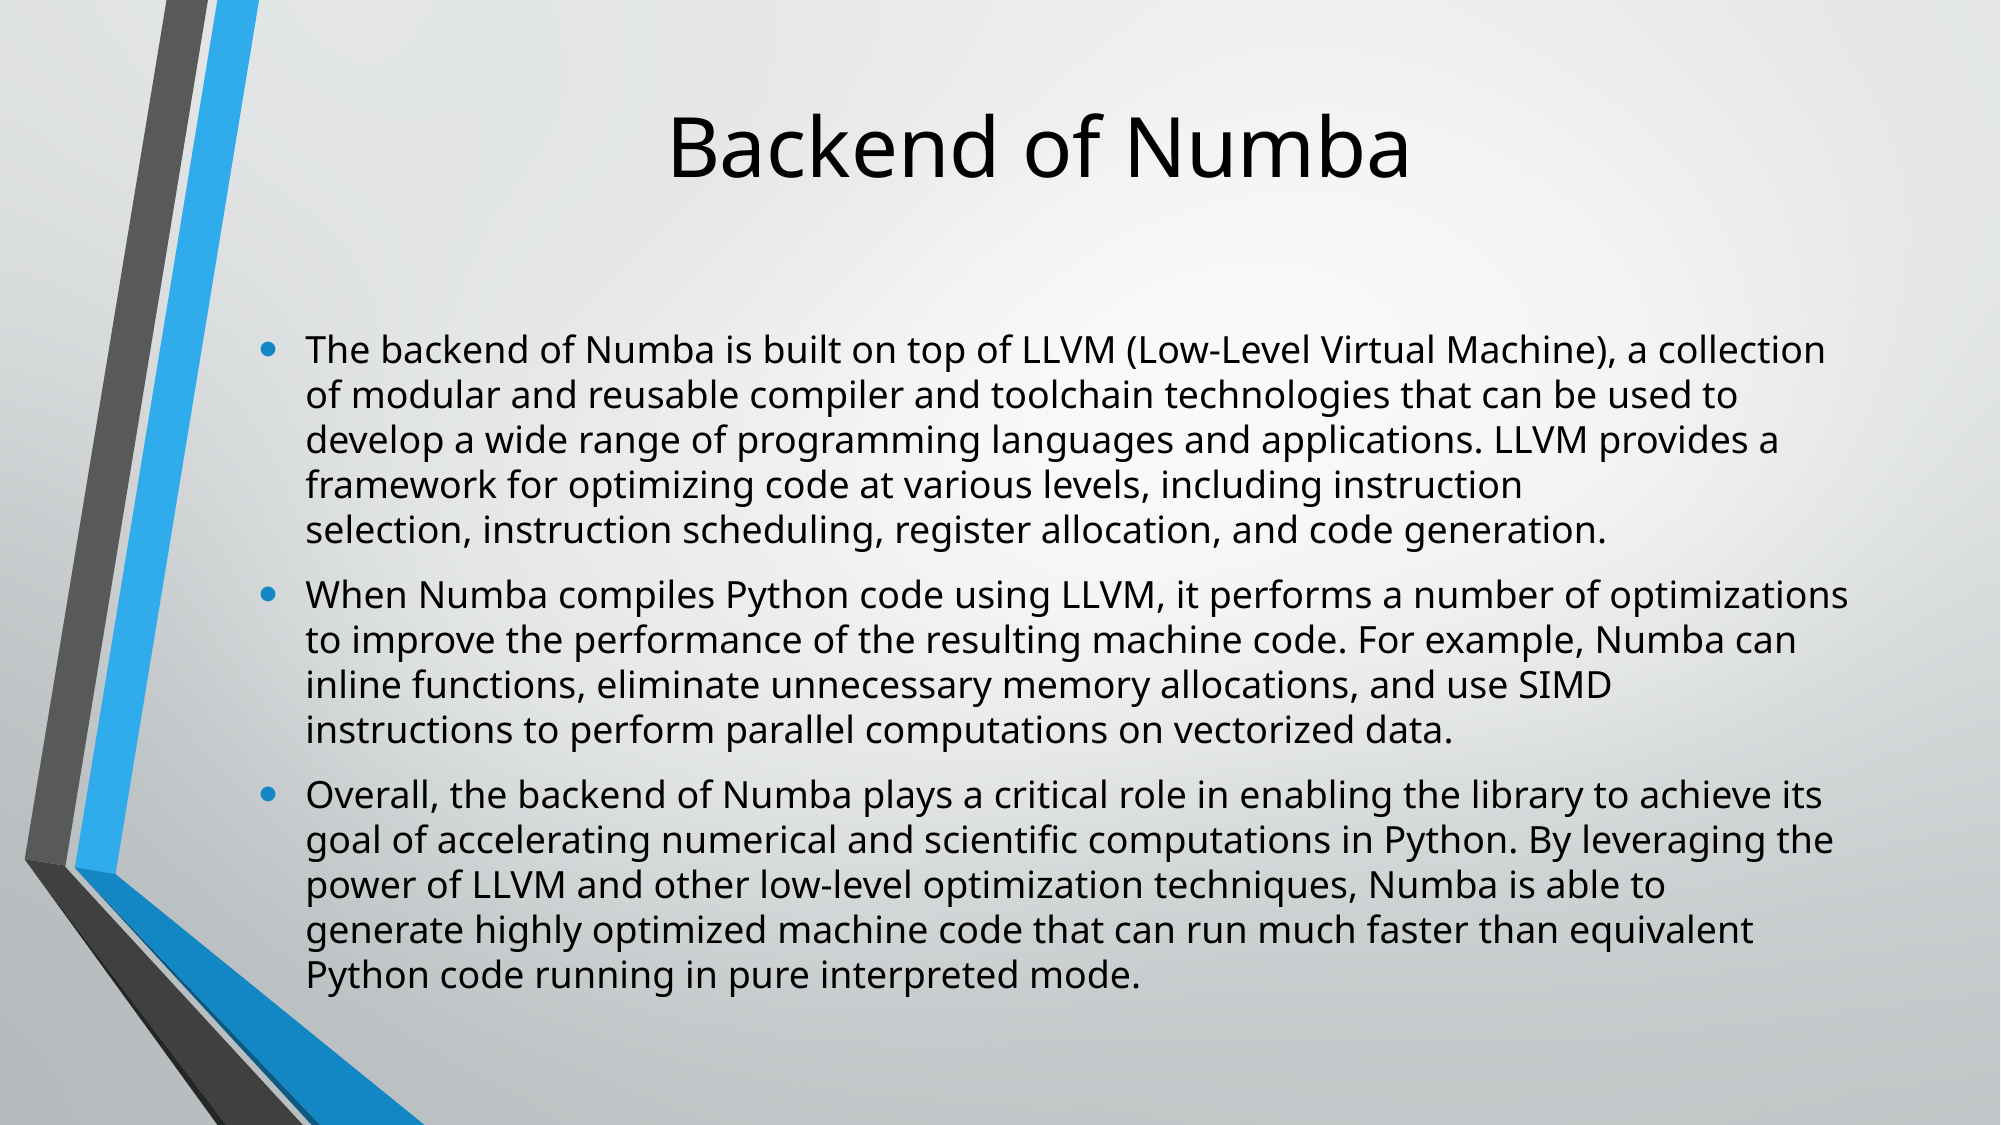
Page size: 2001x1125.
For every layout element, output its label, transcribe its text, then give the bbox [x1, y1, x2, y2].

title Backend of Numba [218, 0, 1862, 288]
list The backend of Numba is built on top of LLVM (Low-Level Virtual Machine), a collection of modular and reusable compiler and toolchain technologies that can be used to develop a wide range of programming languages and applications. LLVM provides a framework for optimizing code at various levels, including instruction selection, instruction scheduling, register allocation, and code generation. When Numba compiles Python code using LLVM, it performs a number of optimizations to improve the performance of the resulting machine code. For example, Numba can inline functions, eliminate unnecessary memory allocations, and use SIMD instructions to perform parallel computations on vectorized data. Overall, the backend of Numba plays a critical role in enabling the library to achieve its goal of accelerating numerical and scientific computations in Python. By leveraging the power of LLVM and other low-level optimization techniques, Numba is able to generate highly optimized machine code that can run much faster than equivalent Python code running in pure interpreted mode. [243, 437, 1887, 950]
